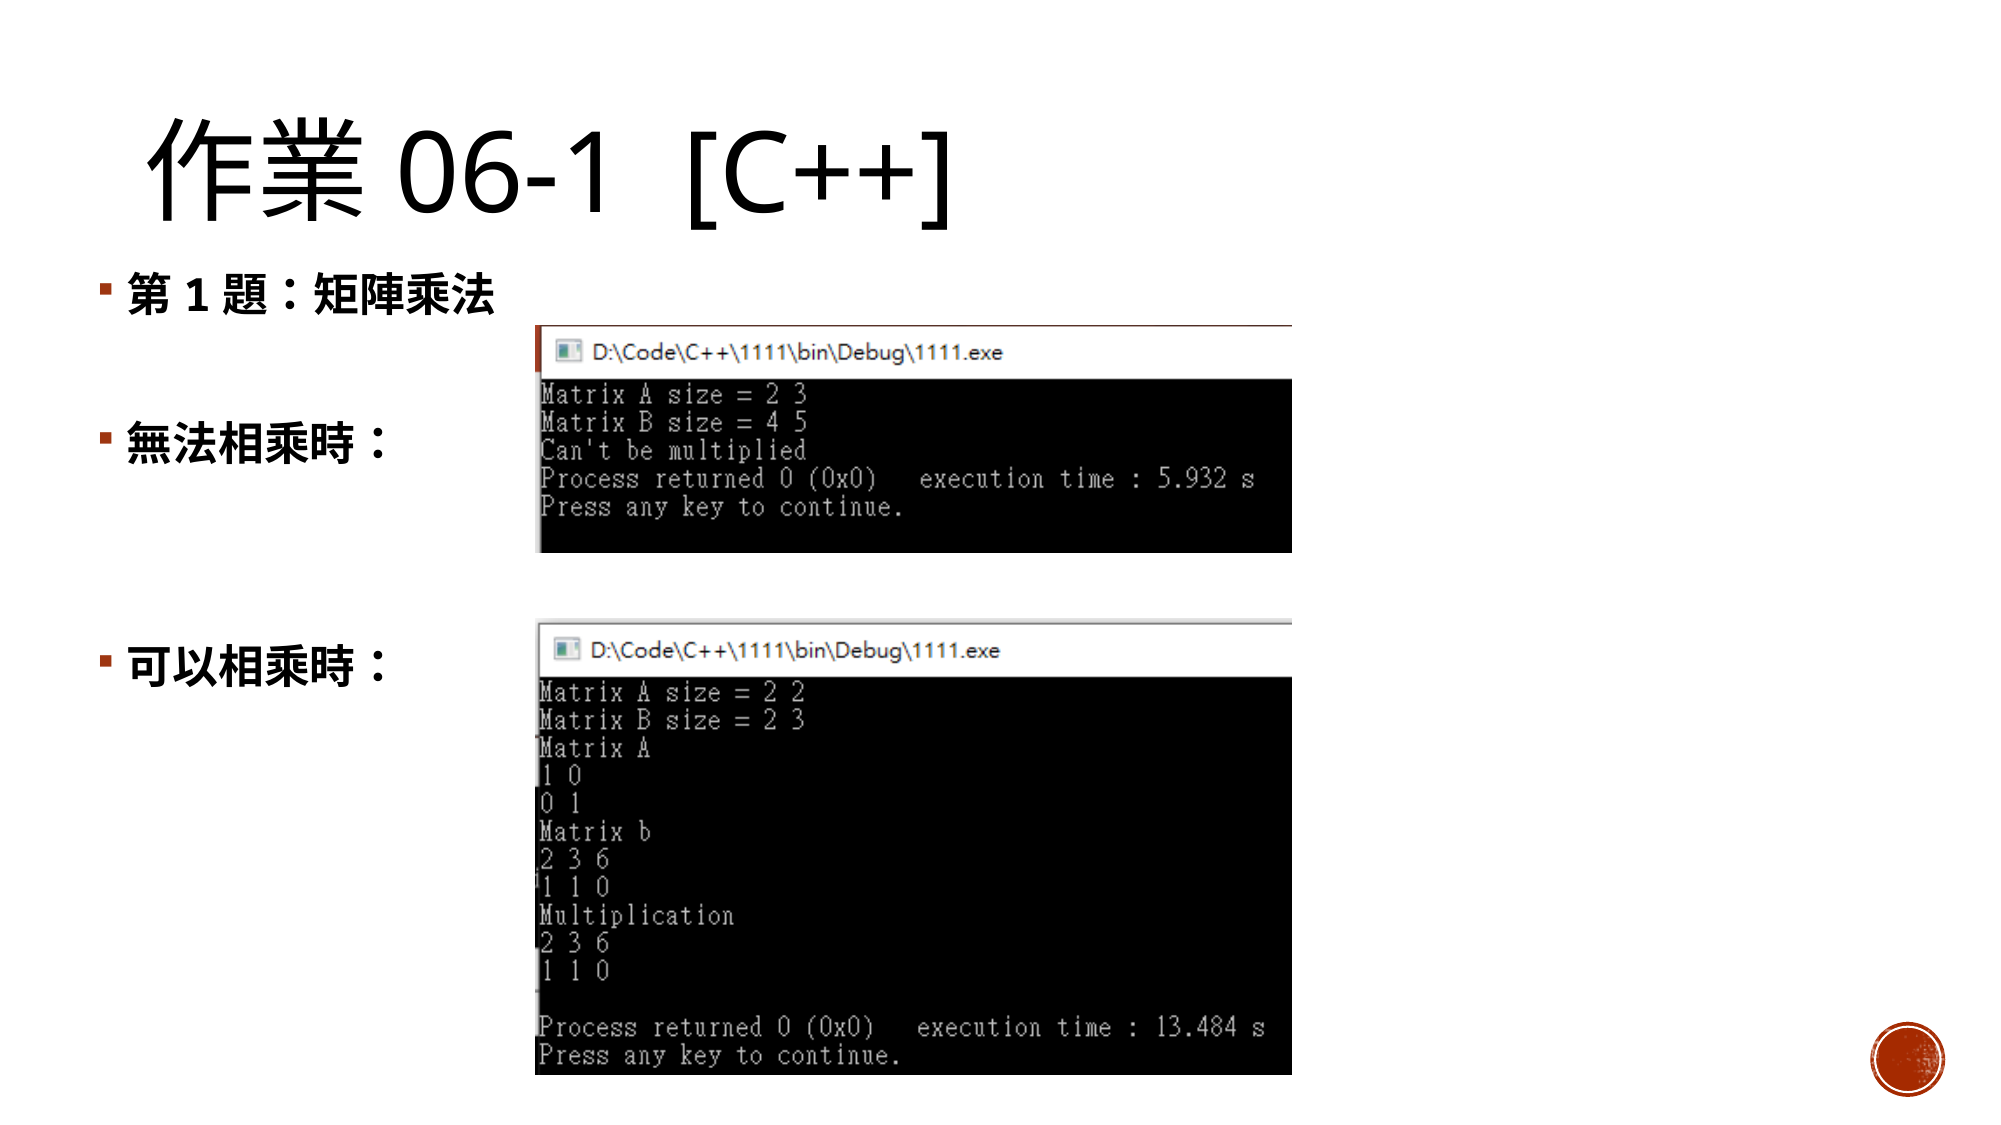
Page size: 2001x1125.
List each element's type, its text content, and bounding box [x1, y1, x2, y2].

list 第1題：矩陣乘法 無法相乘時： 可以相乘時： [81, 264, 1693, 1125]
picture [535, 618, 1292, 1075]
picture [535, 325, 1292, 553]
title 作業06-1 [c++] [128, 44, 1818, 309]
